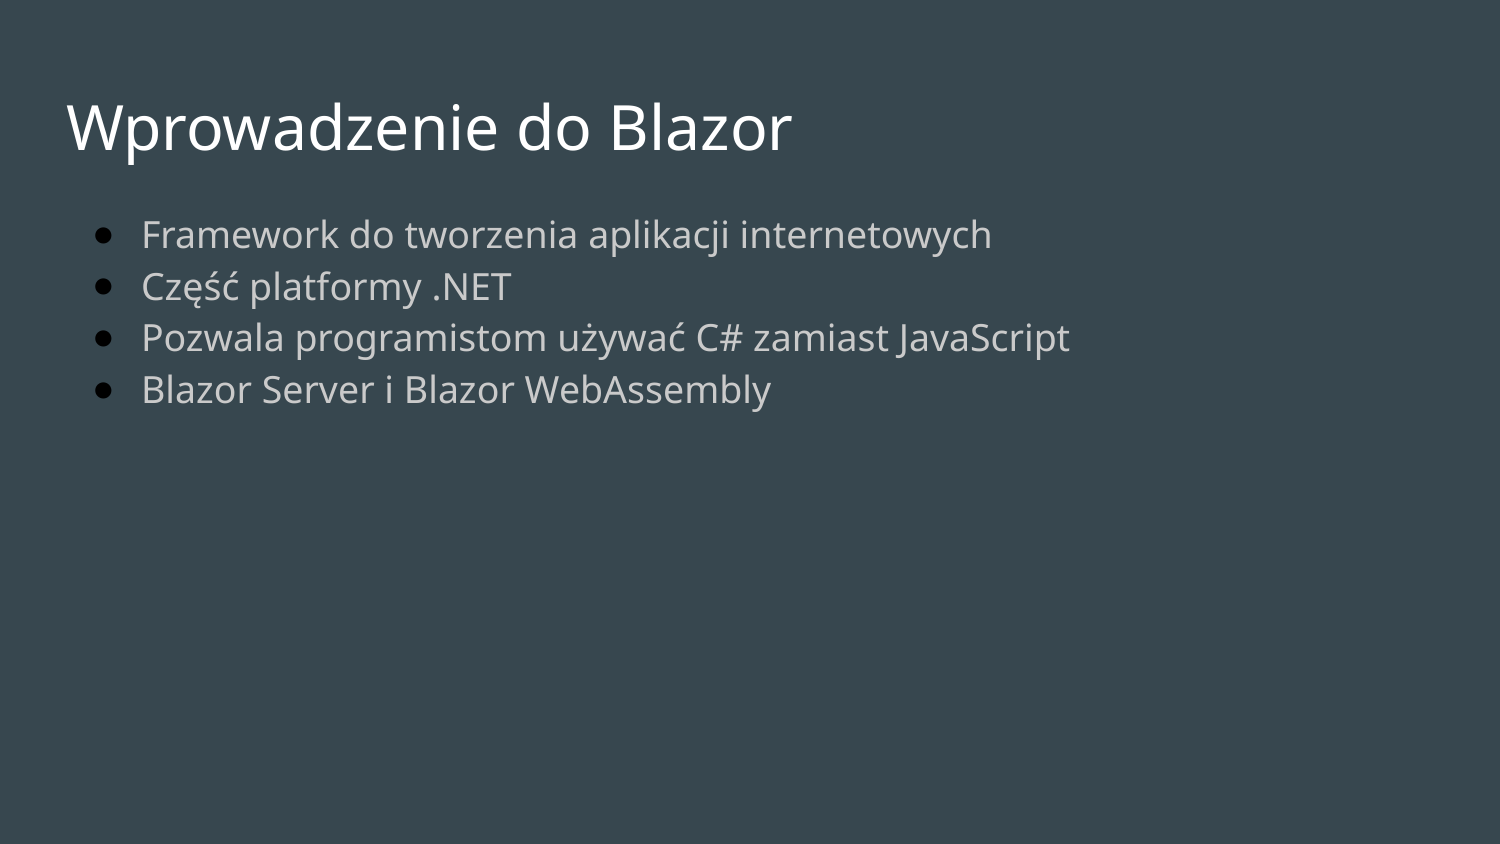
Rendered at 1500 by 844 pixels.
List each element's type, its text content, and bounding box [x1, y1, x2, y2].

title Wprowadzenie do Blazor [51, 72, 1449, 167]
list Framework do tworzenia aplikacji internetowych Część platformy .NET Pozwala programistom używać C# zamiast JavaScript Blazor Server i Blazor WebAssembly [51, 189, 1449, 750]
